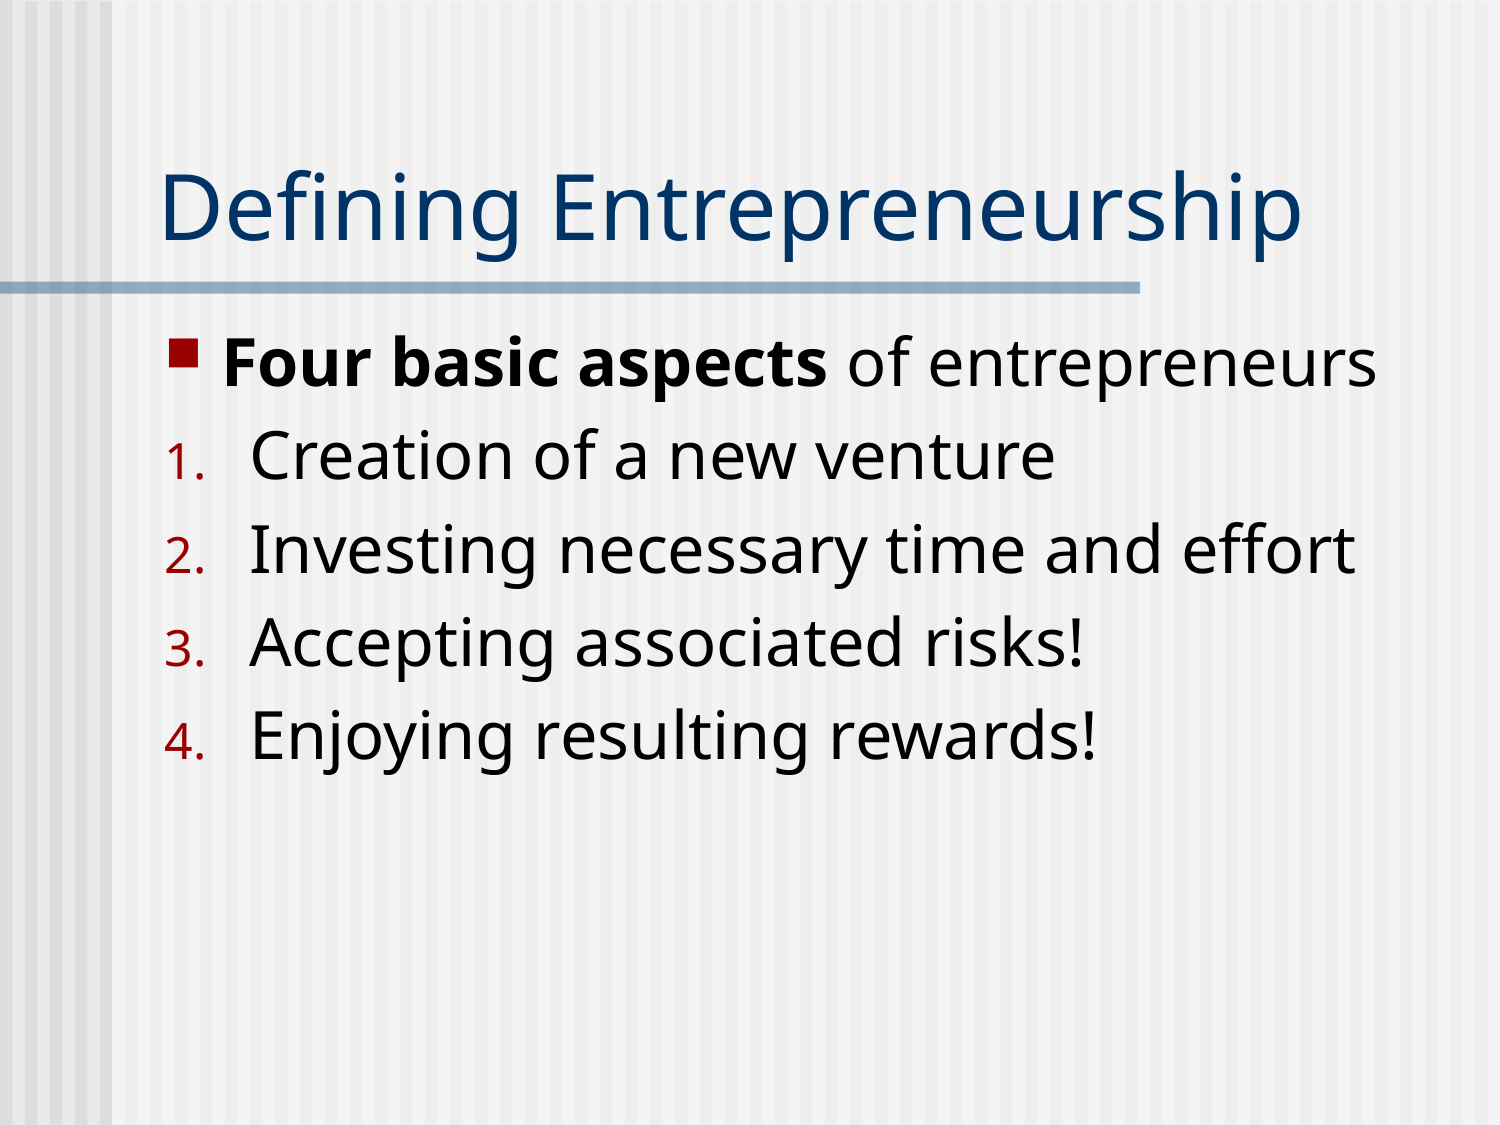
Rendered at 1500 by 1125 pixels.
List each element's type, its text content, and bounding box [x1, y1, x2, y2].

list Four basic aspects of entrepreneurs Creation of a new venture Investing necessary time and effort Accepting associated risks! Enjoying resulting rewards! [149, 312, 1481, 1001]
title Defining Entrepreneurship [142, 31, 1483, 267]
